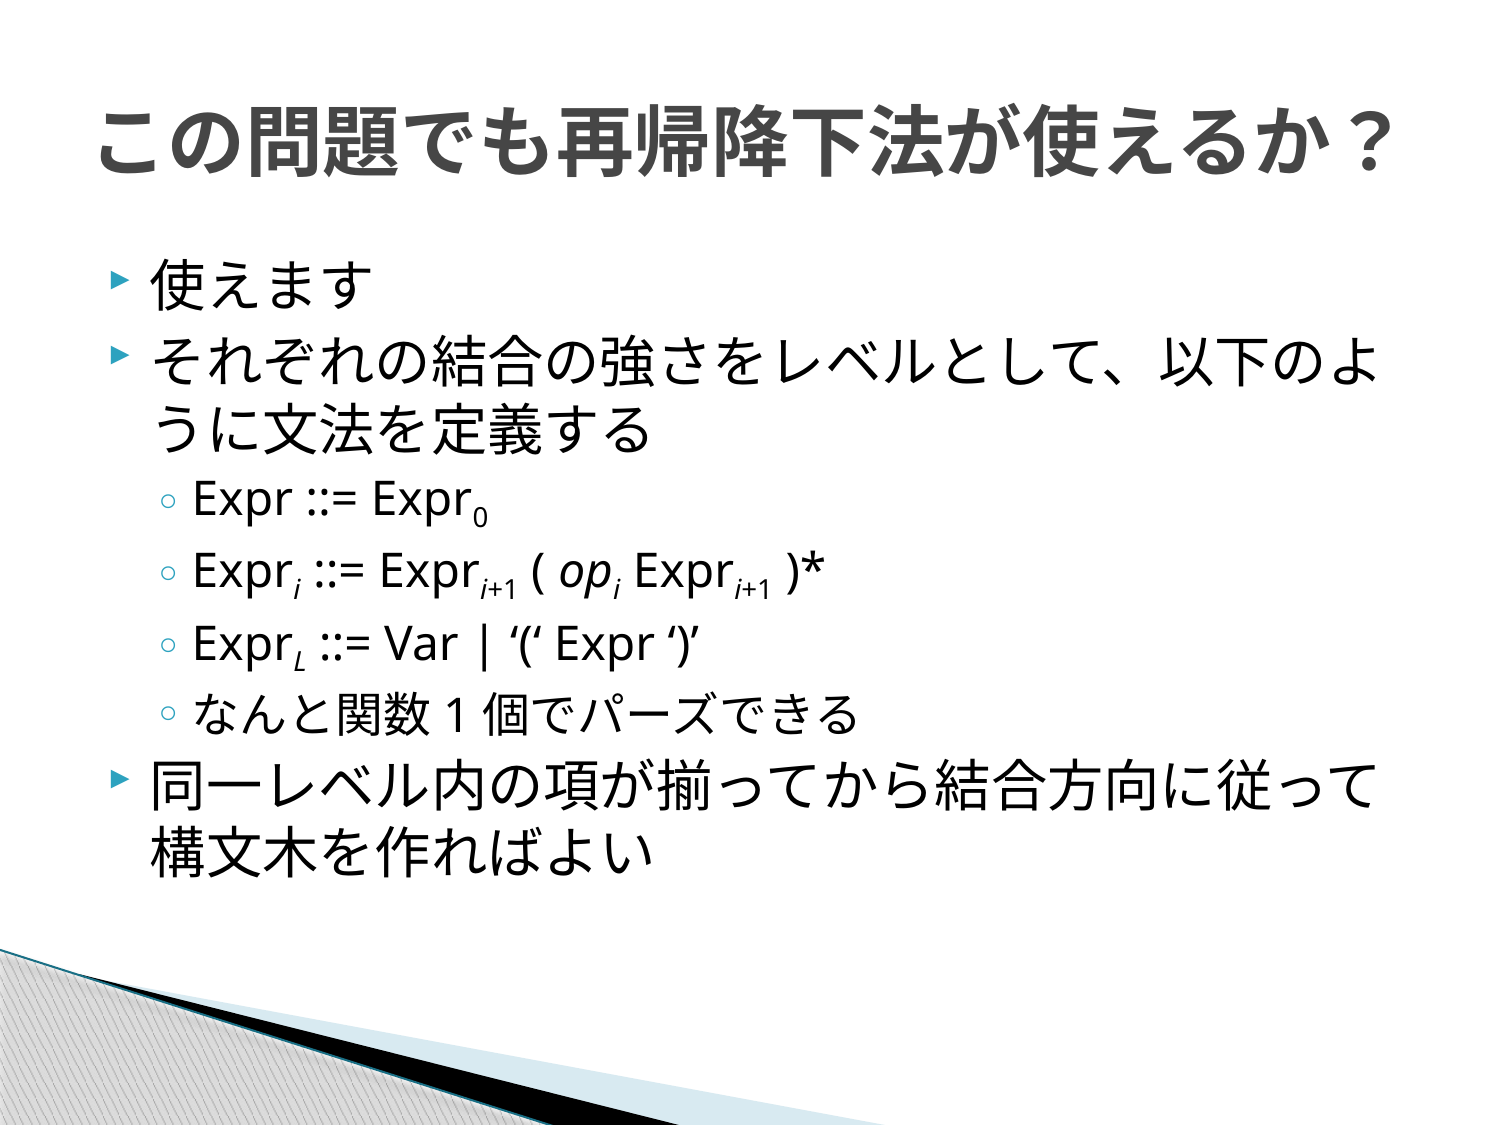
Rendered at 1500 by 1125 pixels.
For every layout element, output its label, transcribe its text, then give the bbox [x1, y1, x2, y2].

list 使えます それぞれの結合の強さをレベルとして、以下のように文法を定義する Expr ::= Expr0 Expri ::= Expri+1 ( opi Expri+1 )* ExprL ::= Var | ‘(‘ Expr ‘)’ なんと関数1個でパーズできる 同一レベル内の項が揃ってから結合方向に従って構文木を作ればよい [75, 243, 1425, 986]
title この問題でも再帰降下法が使えるか？ [75, 45, 1425, 233]
